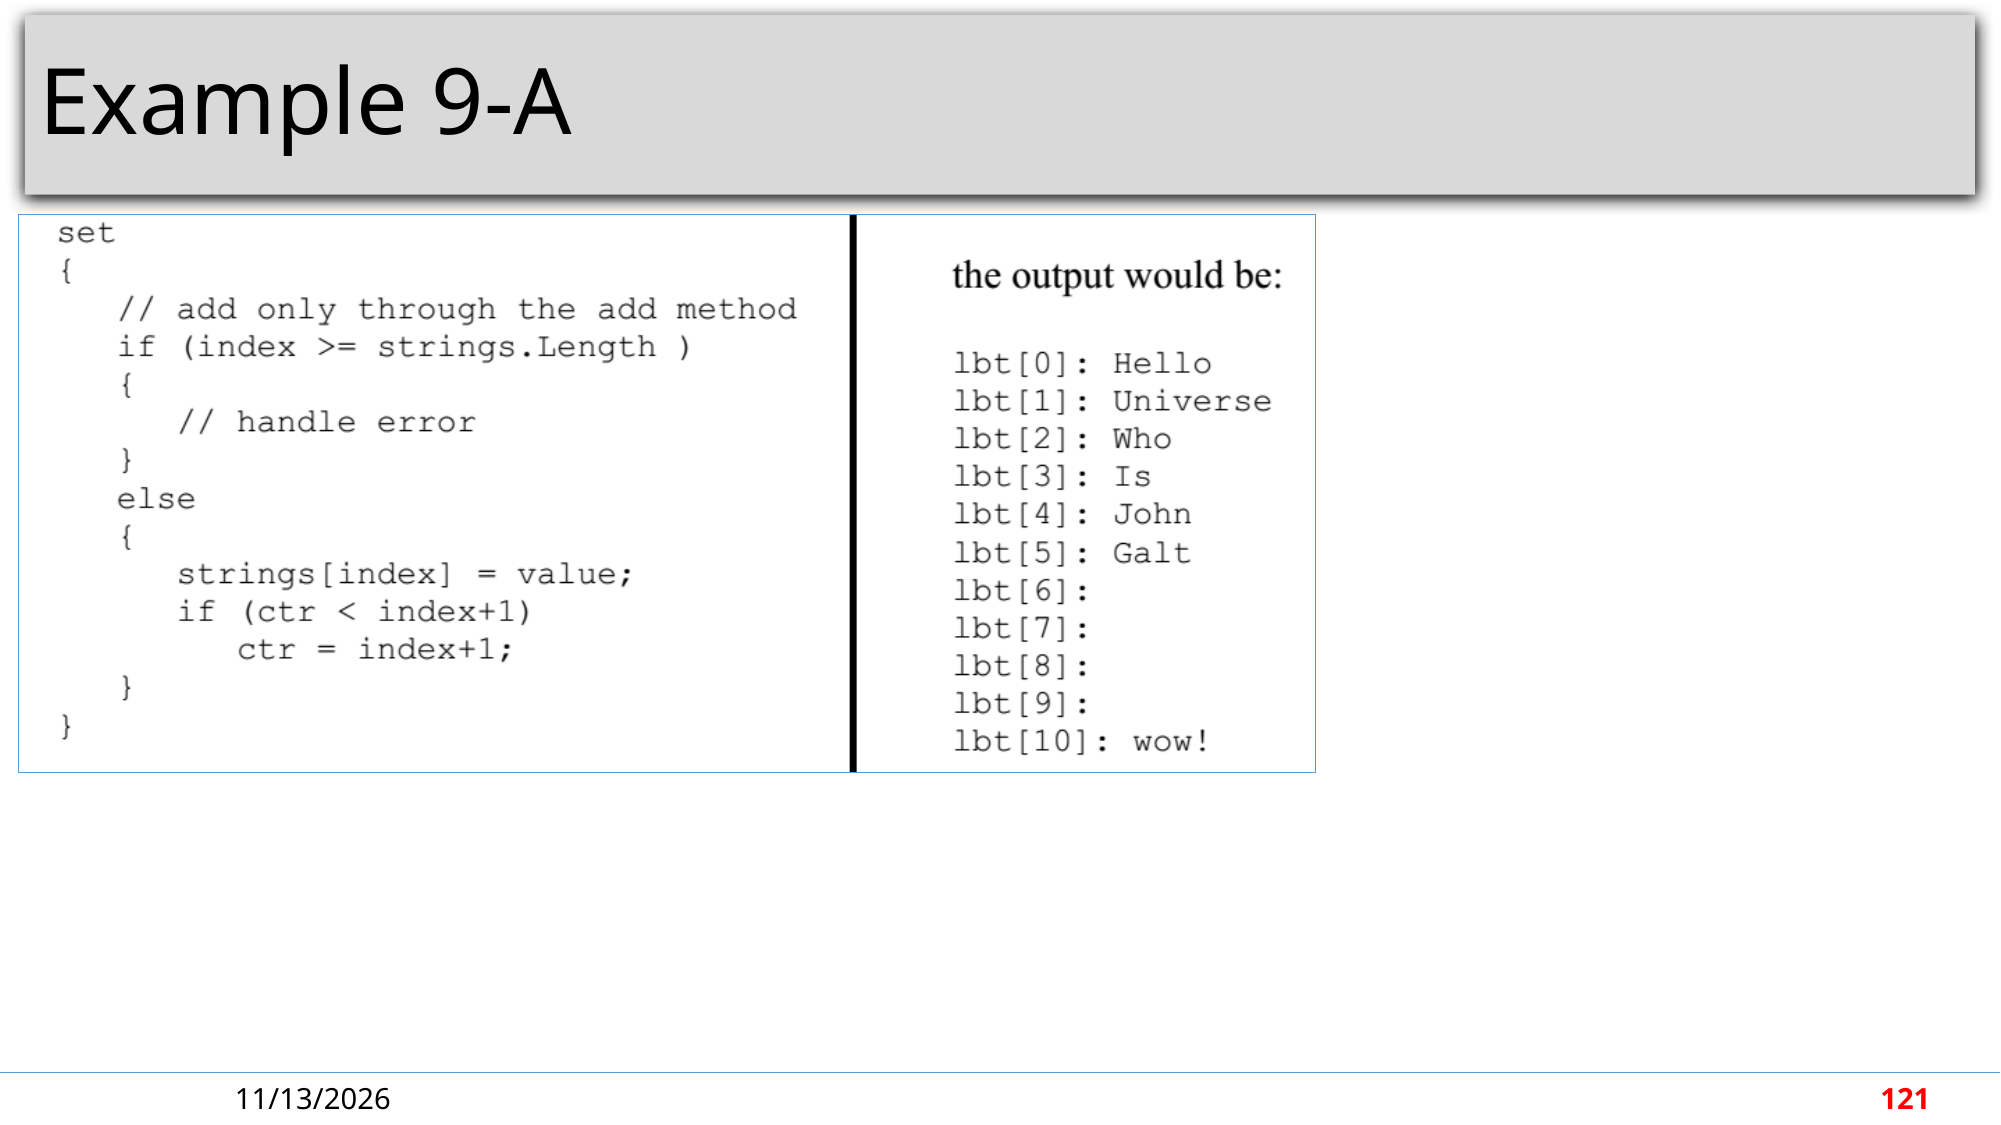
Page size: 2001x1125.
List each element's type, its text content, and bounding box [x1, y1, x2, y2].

picture [18, 214, 1316, 773]
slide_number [220, 1072, 671, 1115]
title Example 9-A [24, 14, 1975, 195]
slide_number 121 [1495, 1072, 1946, 1115]
